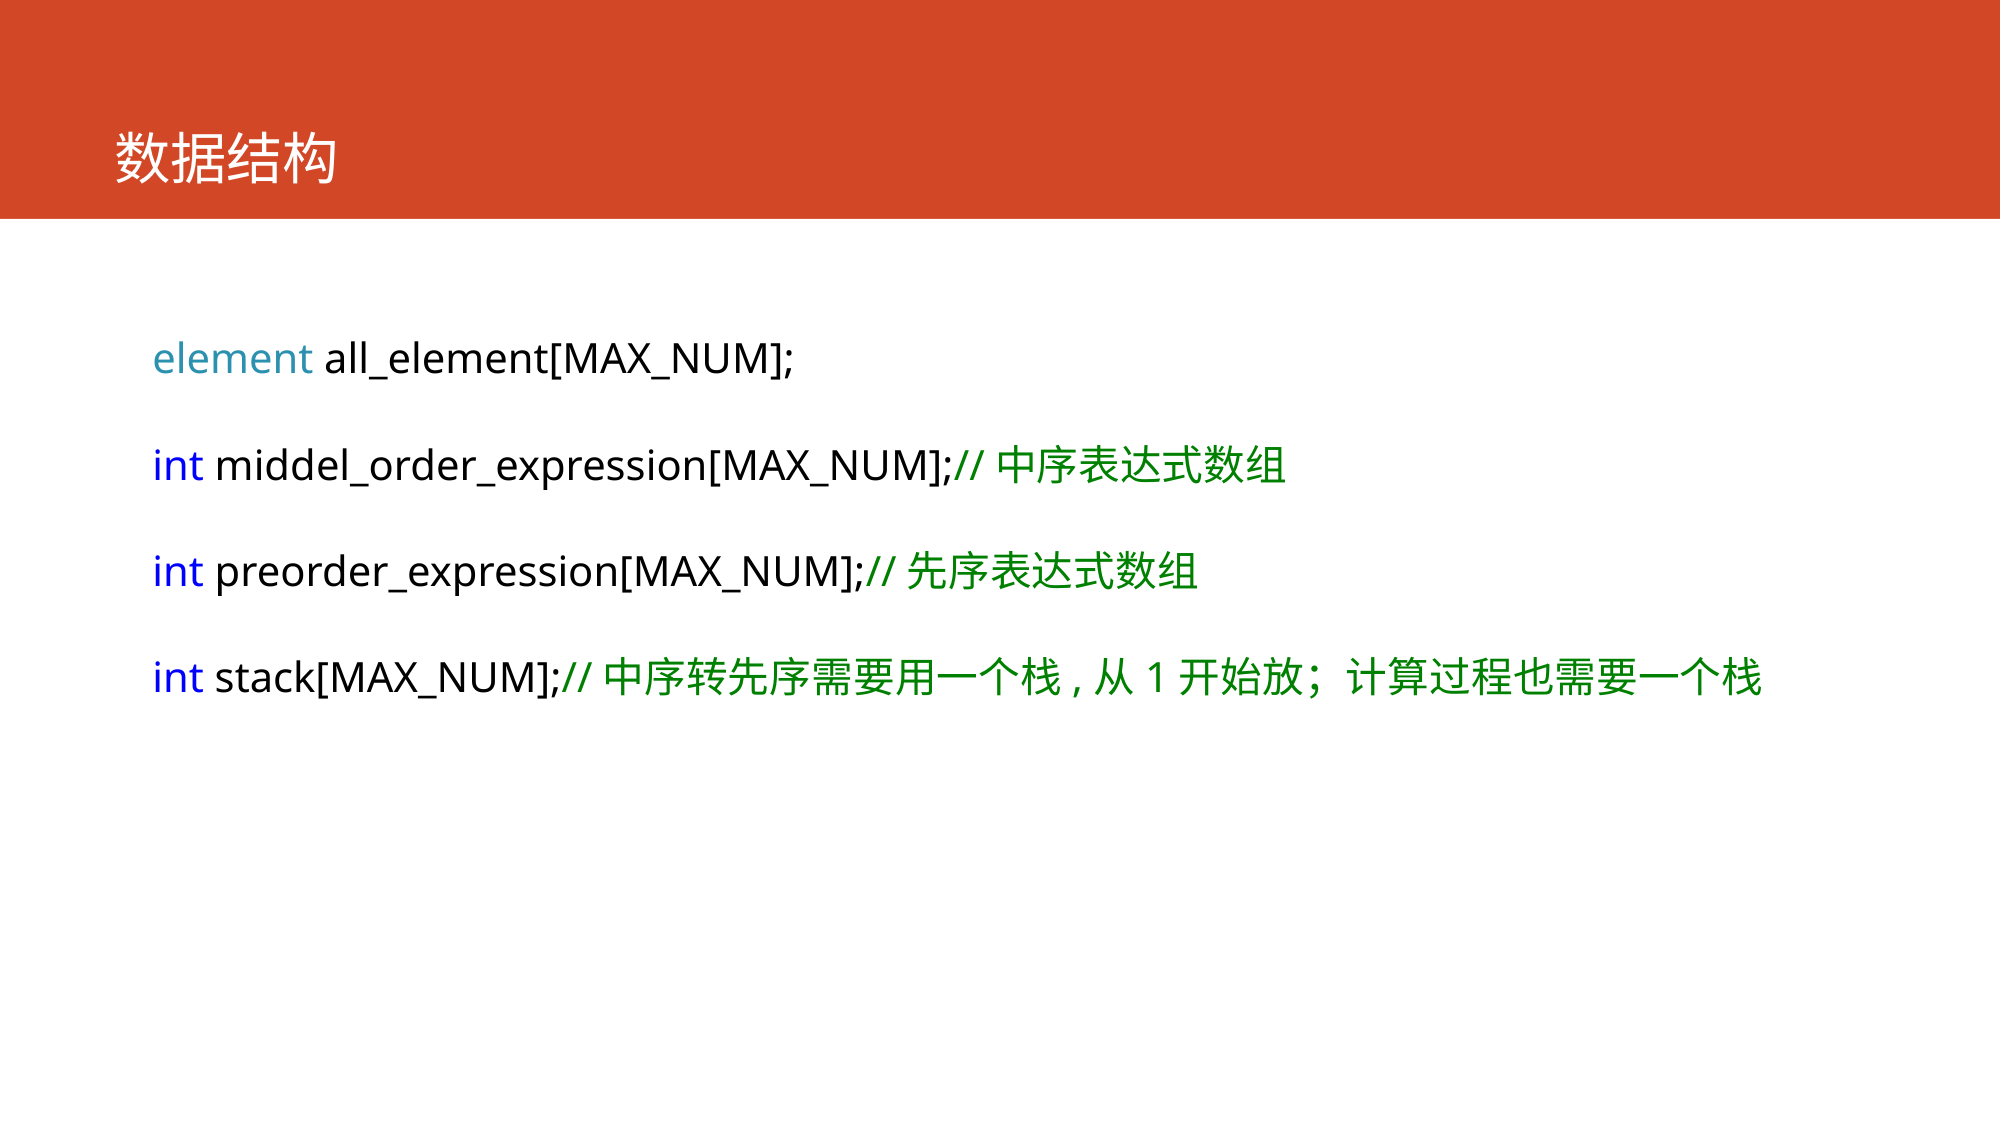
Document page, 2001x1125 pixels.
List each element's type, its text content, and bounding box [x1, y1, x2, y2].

title 数据结构 [99, 0, 1863, 199]
list element all_element[MAX_NUM]; int middel_order_expression[MAX_NUM];//中序表达式数组 int preorder_expression[MAX_NUM];//先序表达式数组 int stack[MAX_NUM];//中序转先序需要用一个栈,从1开始放；计算过程也需要一个栈 [137, 299, 1863, 1014]
